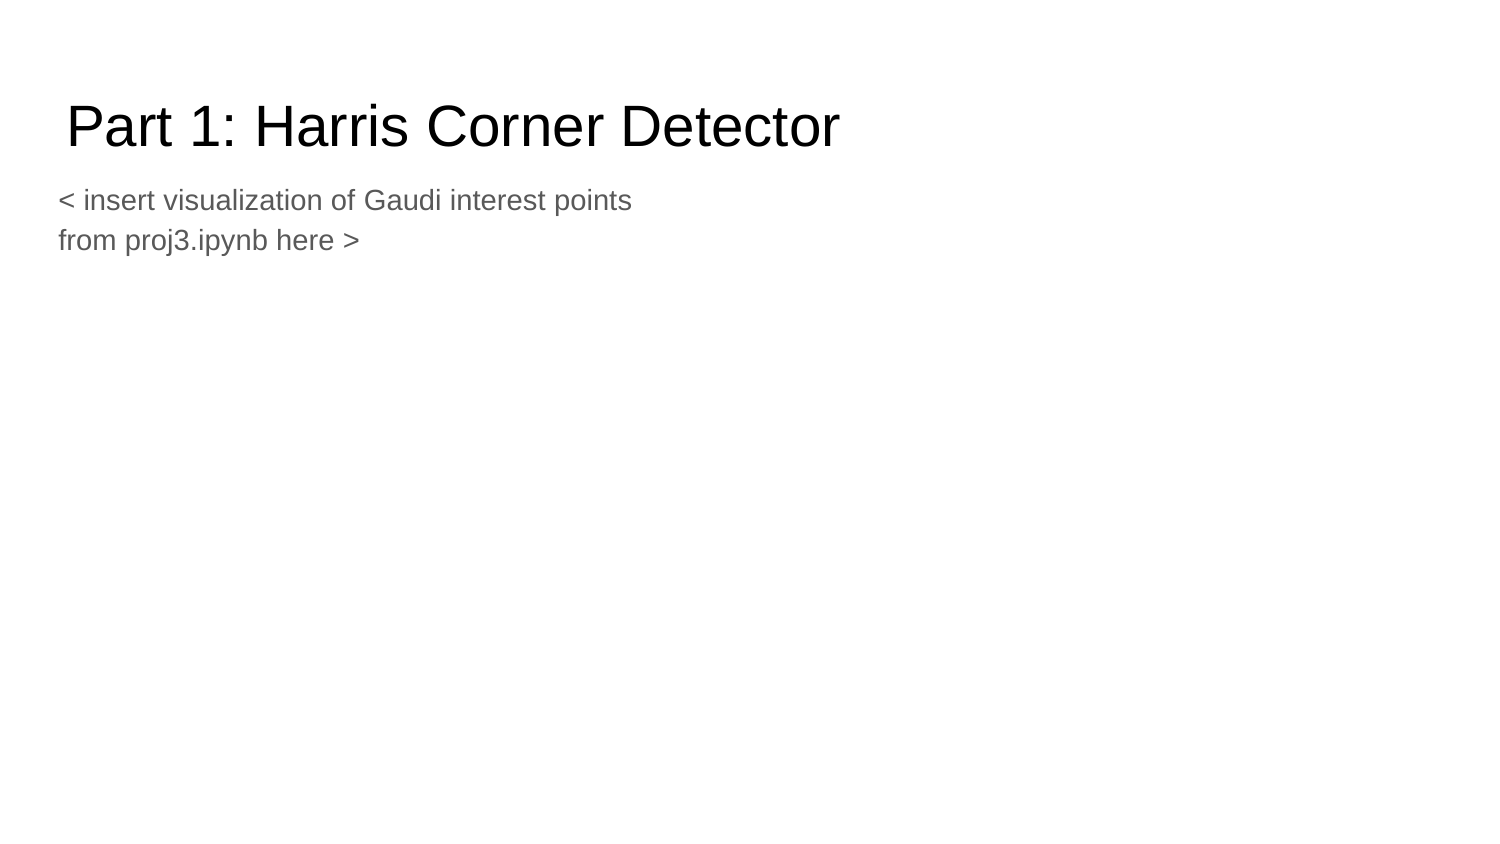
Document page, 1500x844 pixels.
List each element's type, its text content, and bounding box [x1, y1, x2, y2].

title Part 1: Harris Corner Detector [51, 72, 1449, 167]
list < insert visualization of Gaudi interest points from proj3.ipynb here > [43, 161, 700, 722]
